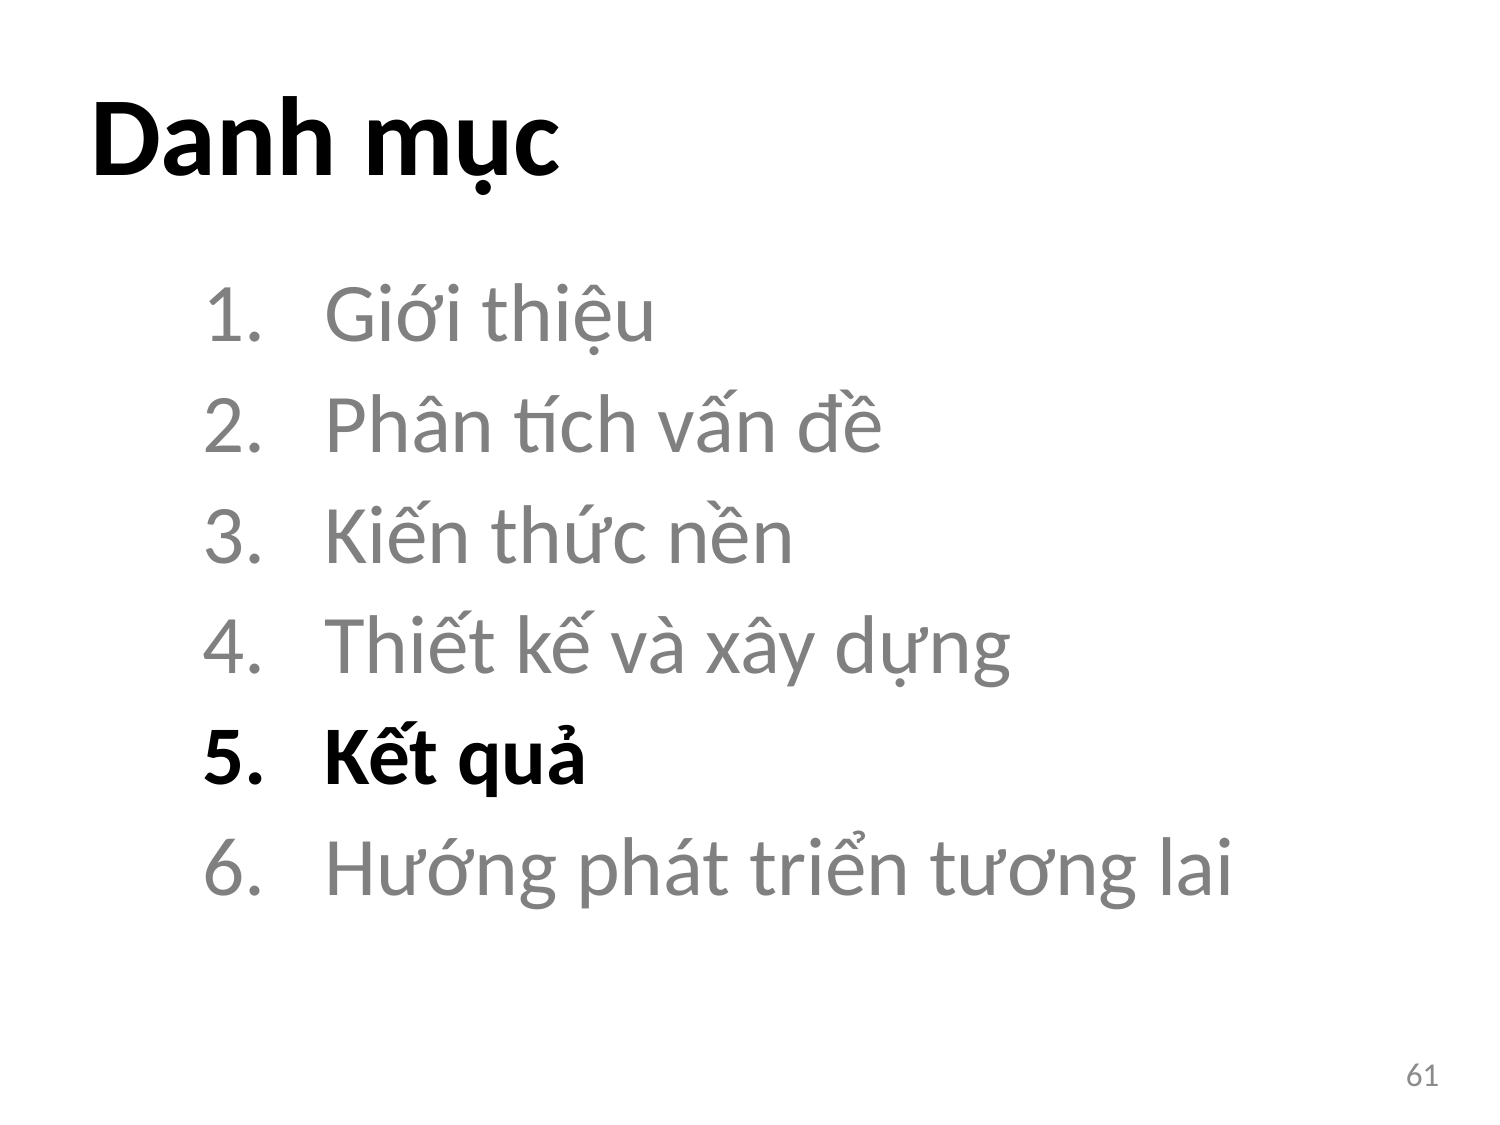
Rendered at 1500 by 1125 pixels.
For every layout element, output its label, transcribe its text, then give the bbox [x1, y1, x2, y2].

slide_number 61 [1116, 1042, 1455, 1103]
title Danh mục [75, 45, 1425, 233]
list Giới thiệu Phân tích vấn đề Kiến thức nền Thiết kế và xây dựng Kết quả Hướng phát triển tương lai [187, 262, 1500, 1005]
